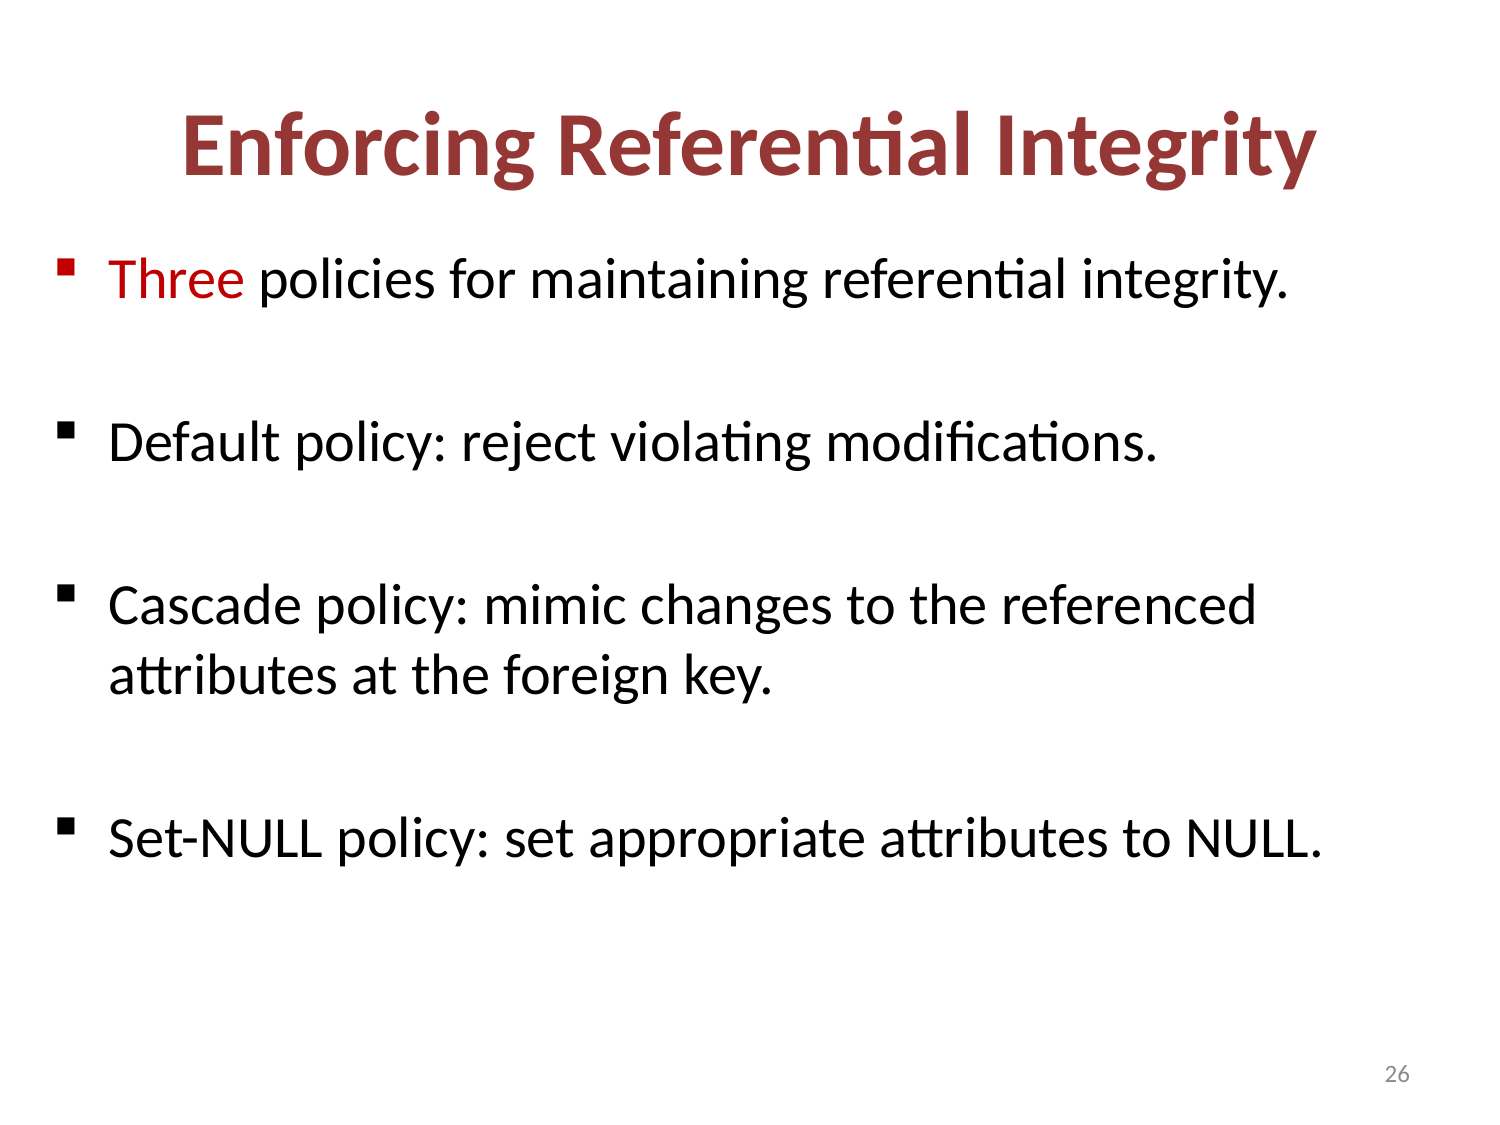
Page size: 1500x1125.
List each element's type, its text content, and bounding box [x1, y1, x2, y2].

slide_number 26 [1074, 1042, 1425, 1103]
title Enforcing Referential Integrity [75, 45, 1425, 232]
list Three policies for maintaining referential integrity. Default policy: reject violating modifications. Cascade policy: mimic changes to the referenced attributes at the foreign key. Set-NULL policy: set appropriate attributes to NULL. [37, 232, 1450, 1075]
